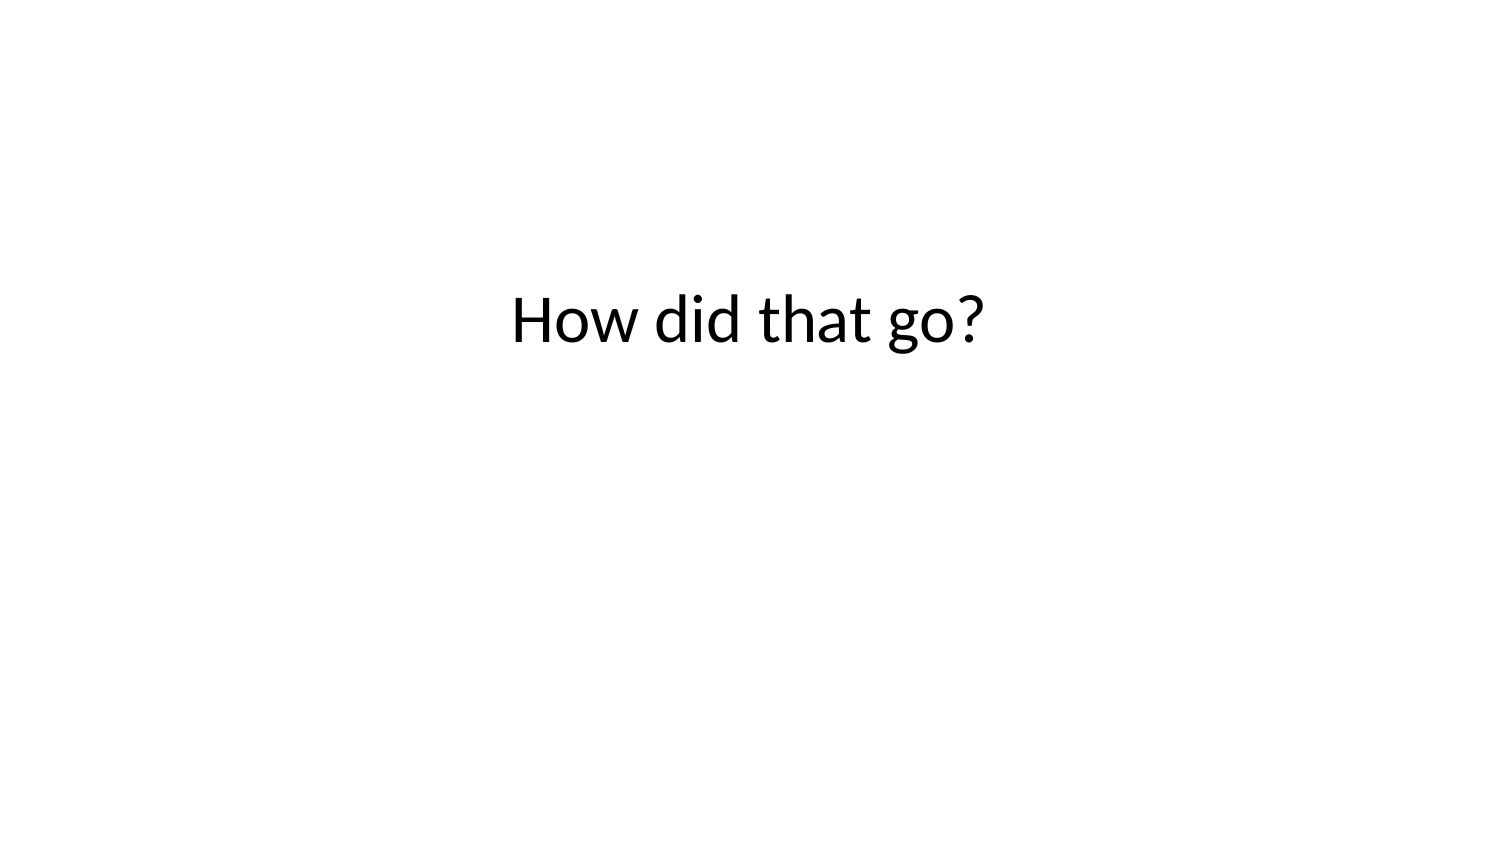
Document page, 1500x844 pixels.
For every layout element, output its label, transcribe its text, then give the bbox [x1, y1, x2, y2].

title How did that go? [75, 162, 1425, 632]
